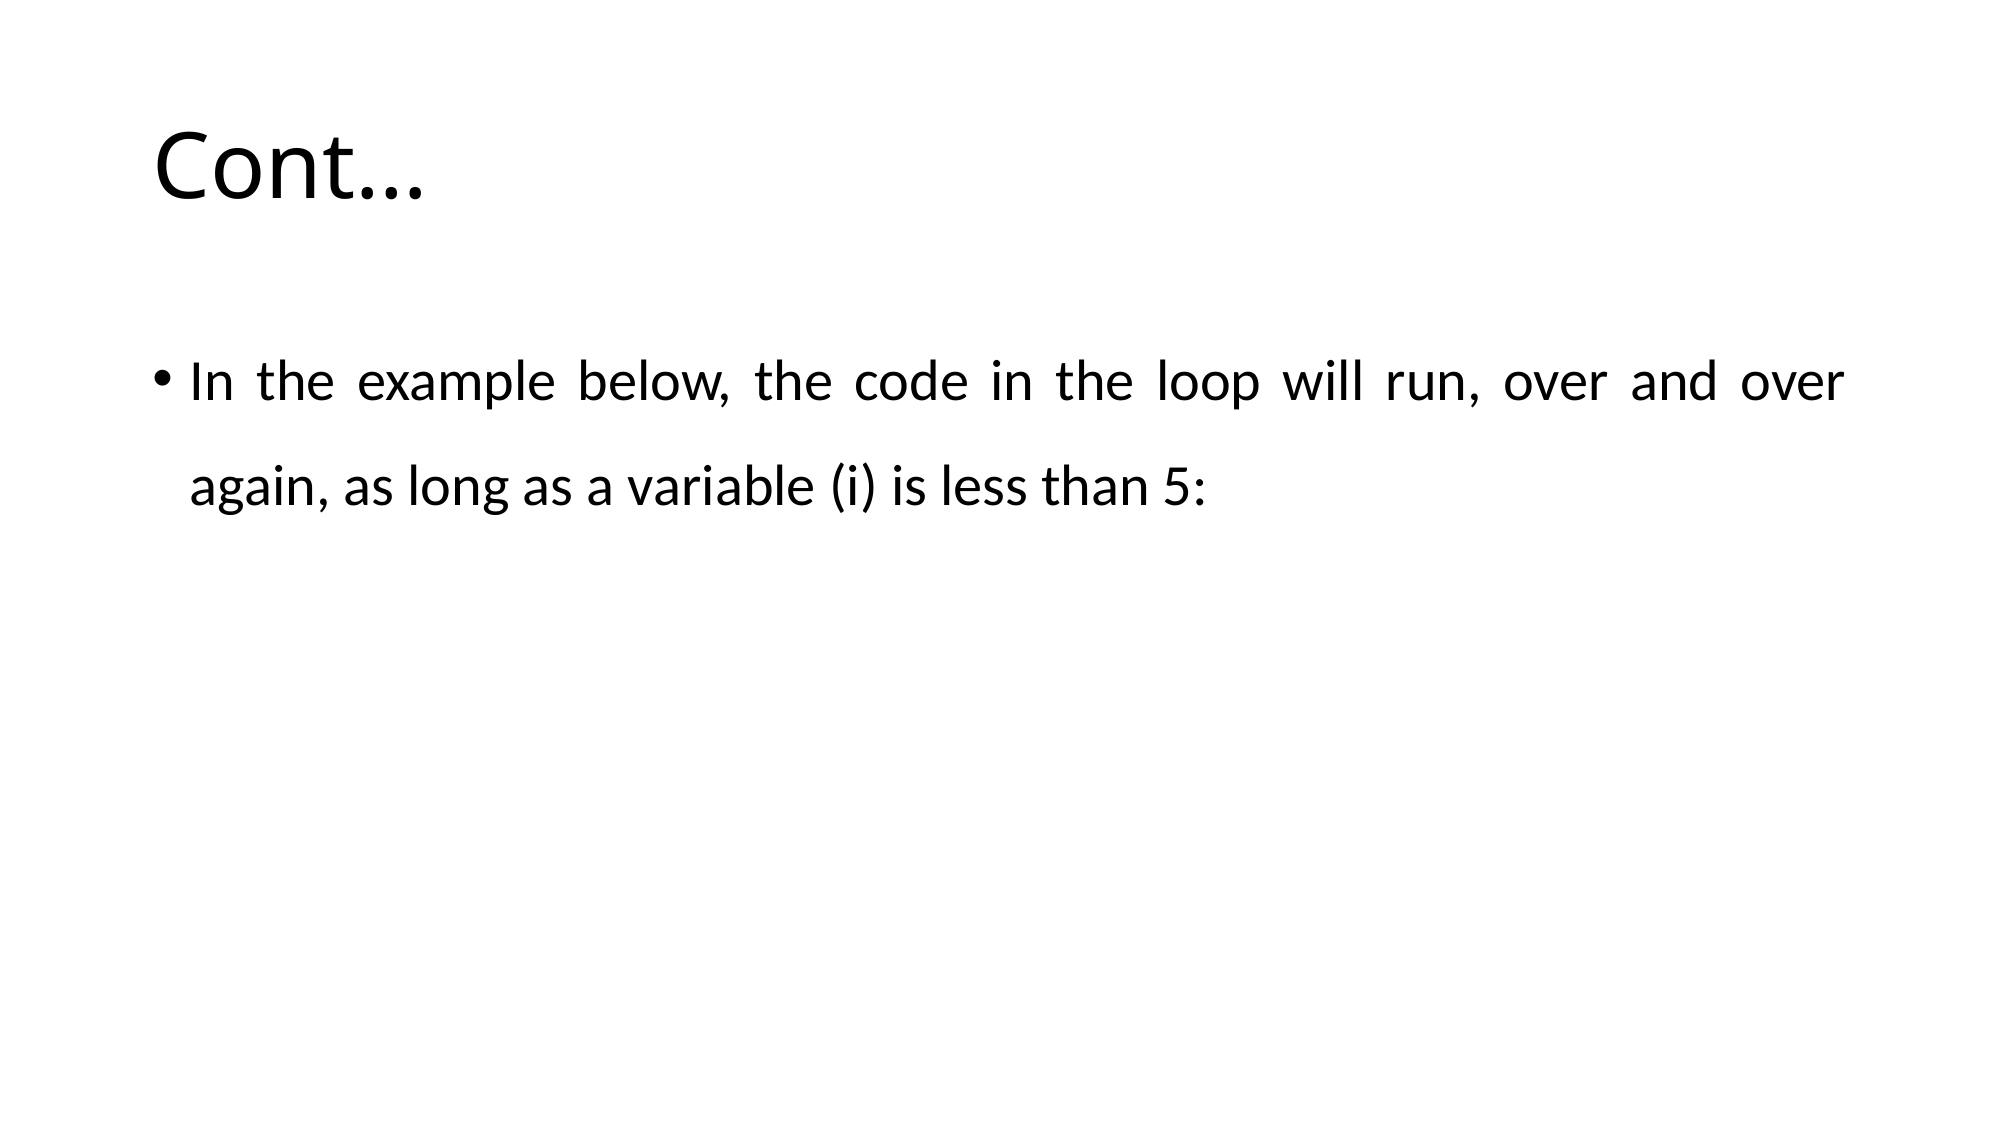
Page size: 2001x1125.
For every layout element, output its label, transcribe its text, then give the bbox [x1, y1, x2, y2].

title Cont… [137, 59, 1863, 278]
list In the example below, the code in the loop will run, over and over again, as long as a variable (i) is less than 5: [137, 299, 1863, 1014]
